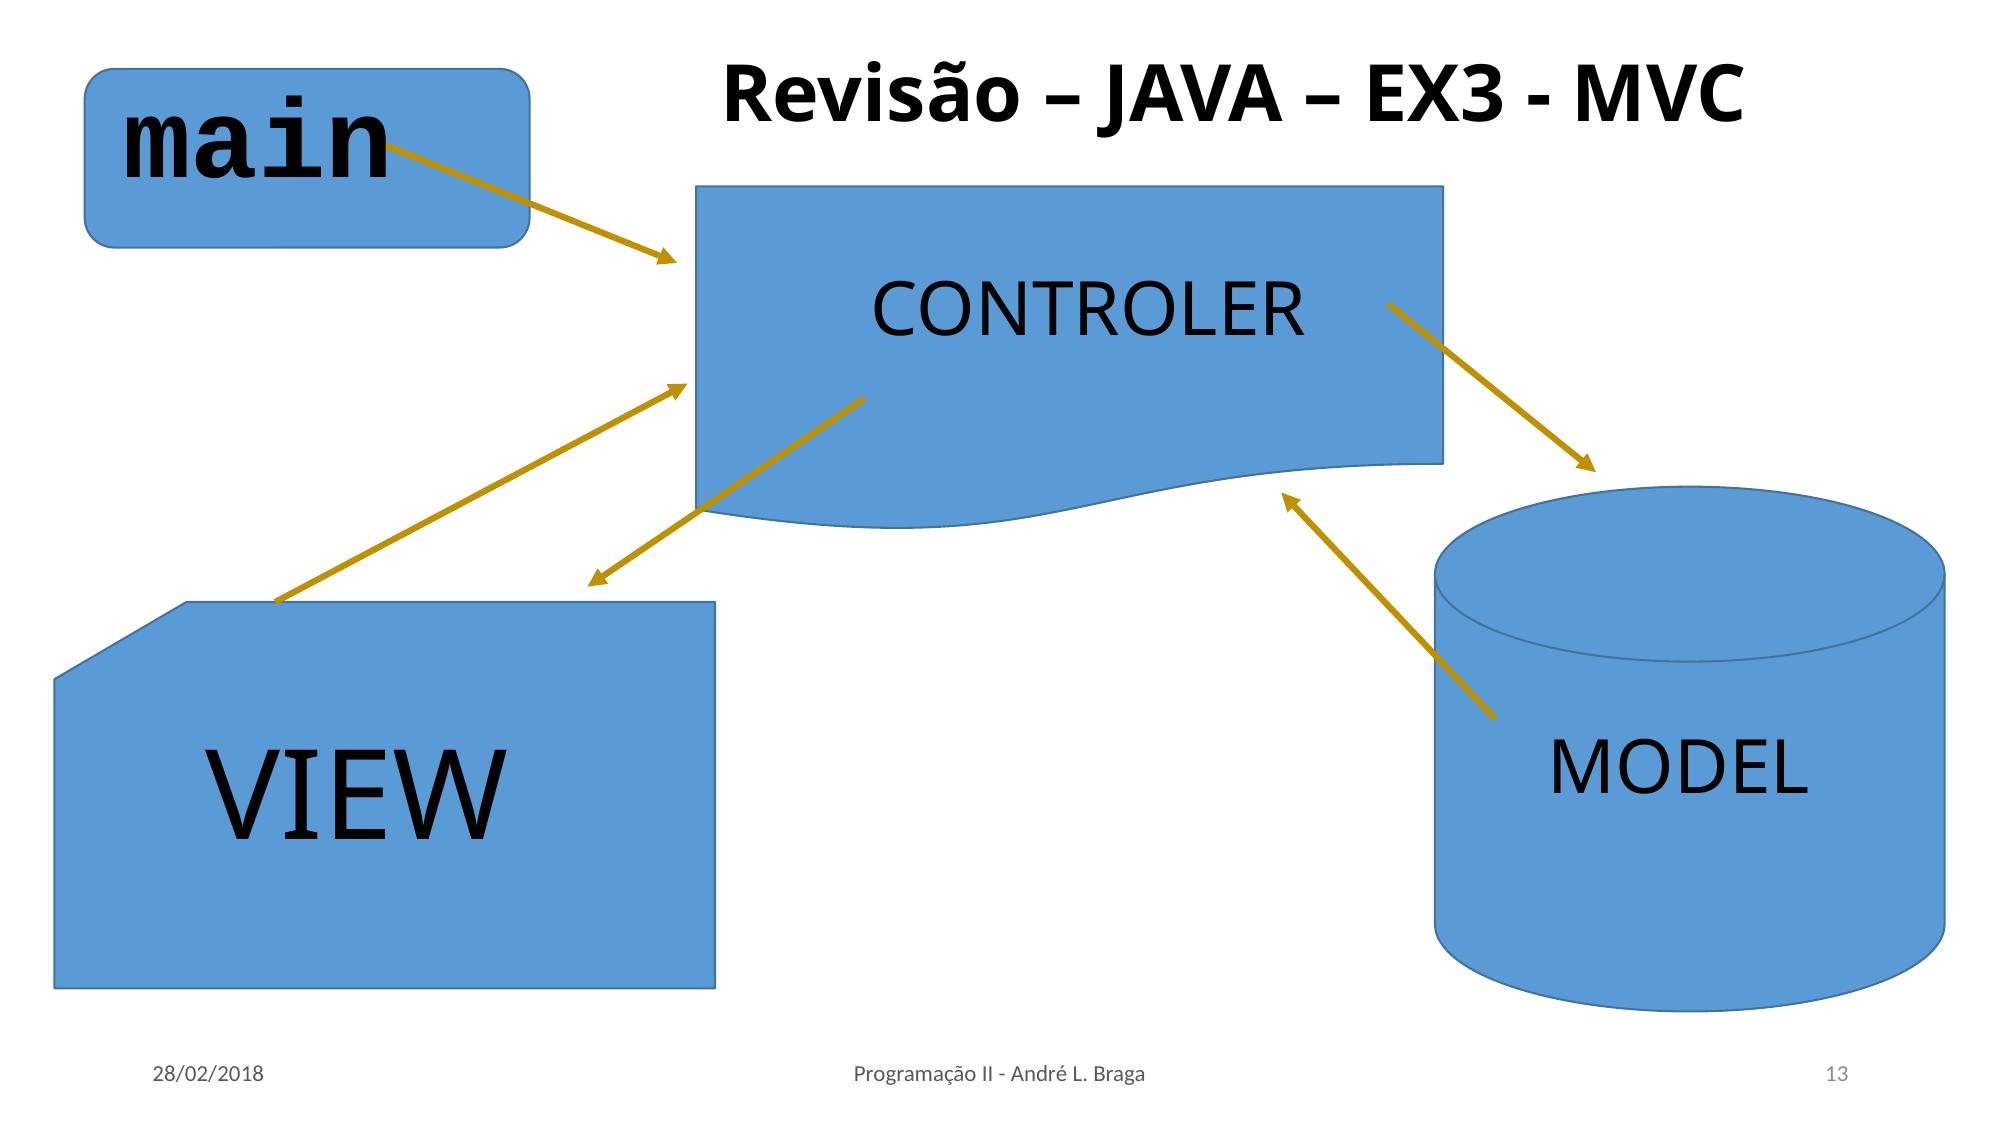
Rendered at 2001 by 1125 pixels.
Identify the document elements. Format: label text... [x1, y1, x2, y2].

text_box [695, 185, 1445, 529]
title Revisão – JAVA – EX3 - MVC [705, 19, 1818, 172]
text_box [587, 398, 865, 587]
text_box [442, 67, 531, 144]
text_box [53, 600, 717, 990]
text_box MODEL [1533, 711, 1826, 816]
text_box [83, 68, 384, 249]
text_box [275, 383, 688, 602]
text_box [1281, 492, 1495, 719]
text_box VIEW [190, 706, 524, 872]
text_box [384, 144, 678, 263]
text_box main [108, 57, 442, 208]
slide_number 13 [1413, 1042, 1864, 1103]
text_box CONTROLER [855, 252, 1322, 358]
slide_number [137, 1042, 588, 1103]
footer Programação II - André L. Braga [662, 1042, 1338, 1103]
text_box [1433, 485, 1946, 1013]
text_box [1388, 303, 1596, 473]
